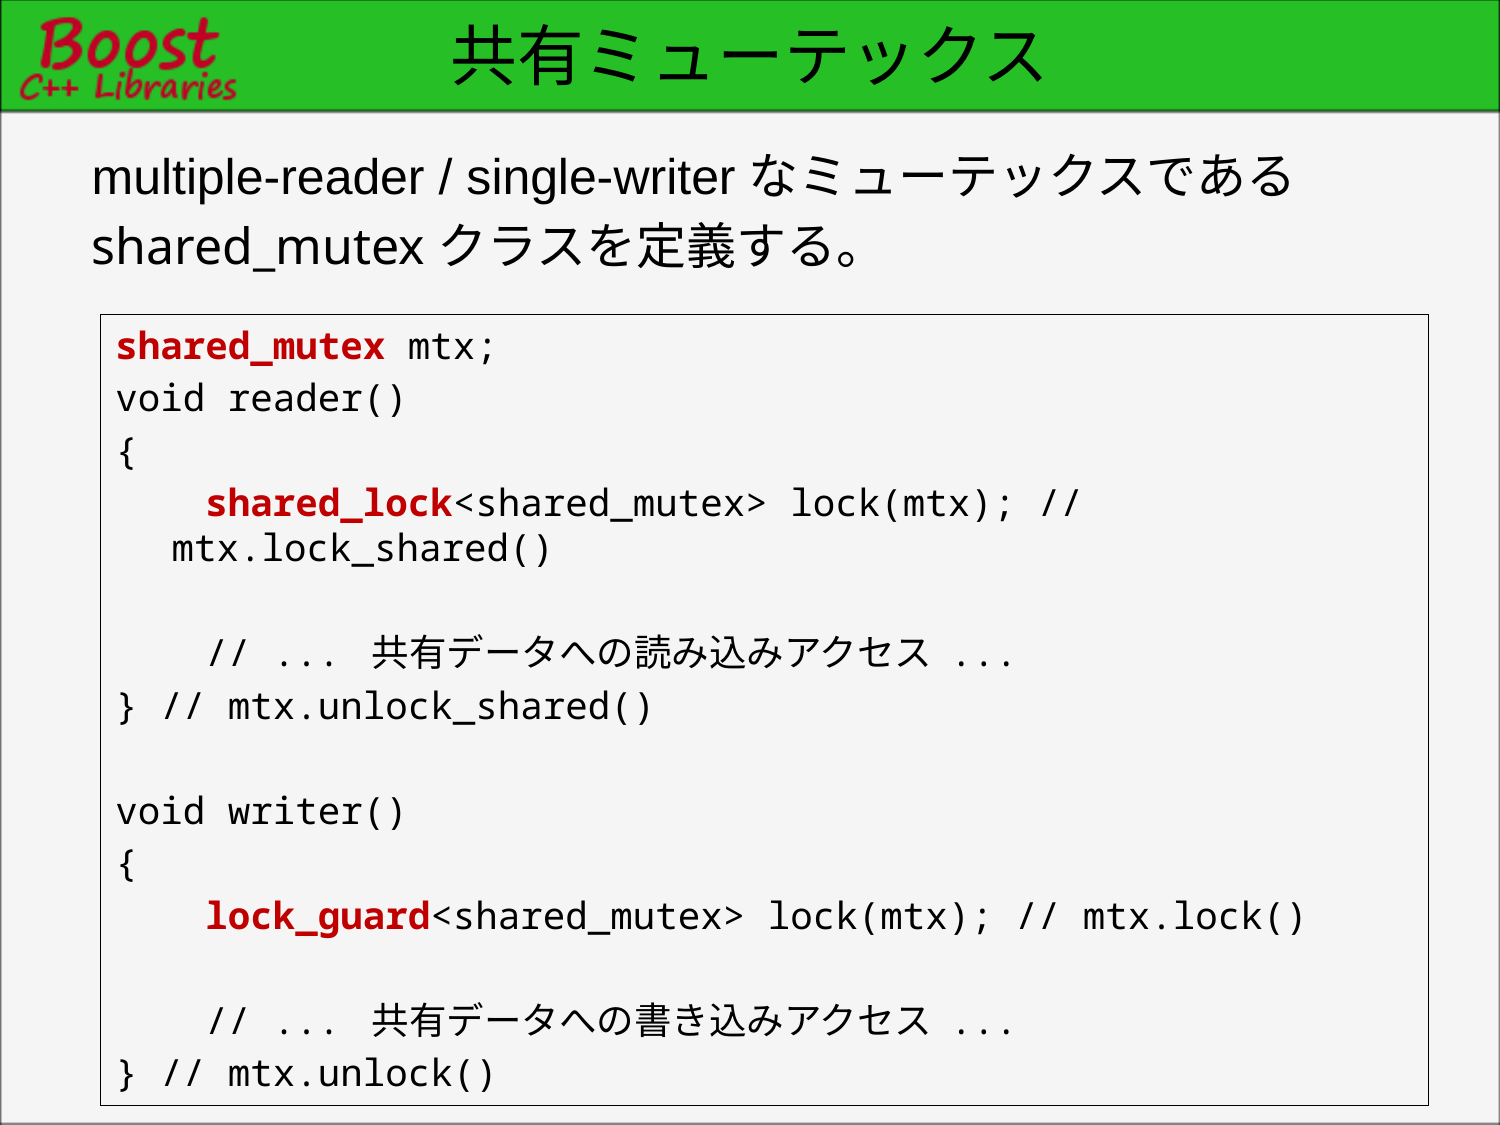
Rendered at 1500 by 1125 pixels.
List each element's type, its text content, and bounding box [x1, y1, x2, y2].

list shared_mutex mtx; void reader() { shared_lock<shared_mutex> lock(mtx); // mtx.lock_shared() // ... 共有データへの読み込みアクセス ... } // mtx.unlock_shared() void writer() { lock_guard<shared_mutex> lock(mtx); // mtx.lock() // ... 共有データへの書き込みアクセス ... } // mtx.unlock() [100, 314, 1429, 1106]
title 共有ミューテックス [75, 0, 1425, 108]
picture [0, 0, 1500, 1125]
text_box multiple-reader / single-writerなミューテックスである shared_mutexクラスを定義する。 [76, 137, 1429, 291]
